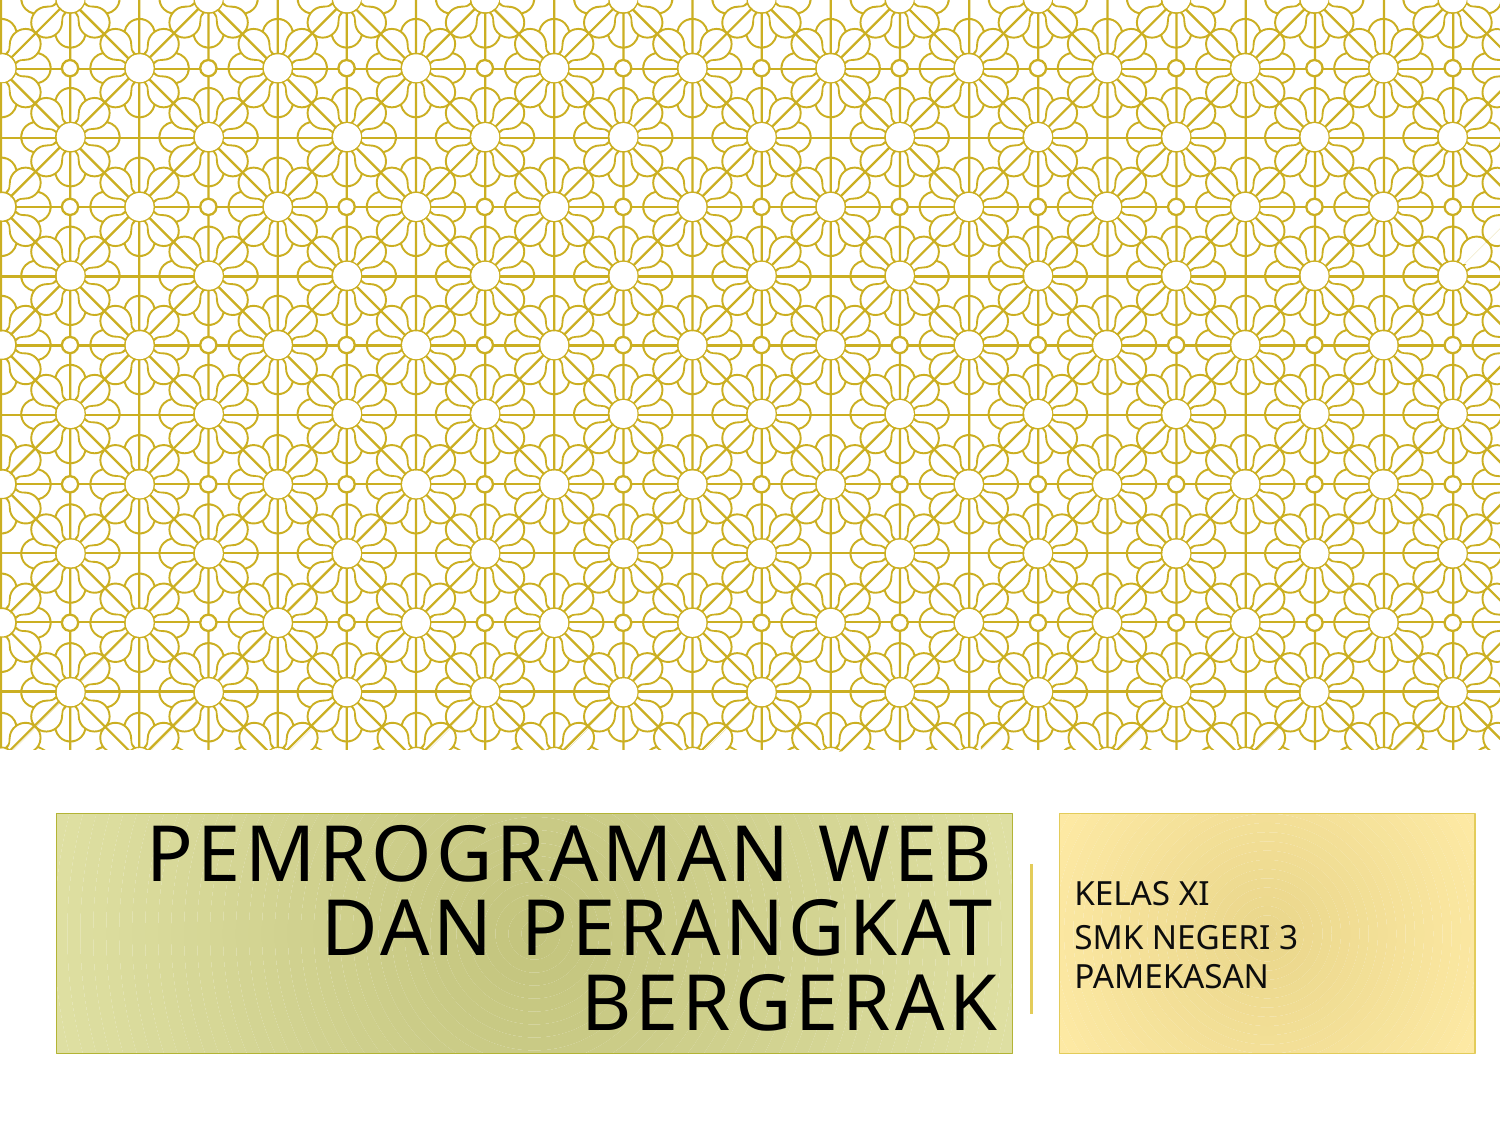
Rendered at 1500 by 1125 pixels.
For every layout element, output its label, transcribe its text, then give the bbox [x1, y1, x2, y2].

subtitle KELAS XI SMK NEGERI 3 PAMEKASAN [1059, 813, 1476, 1054]
title PEMROGRAMAN WEB DAN PERANGKAT BERGERAK [56, 813, 1013, 1054]
